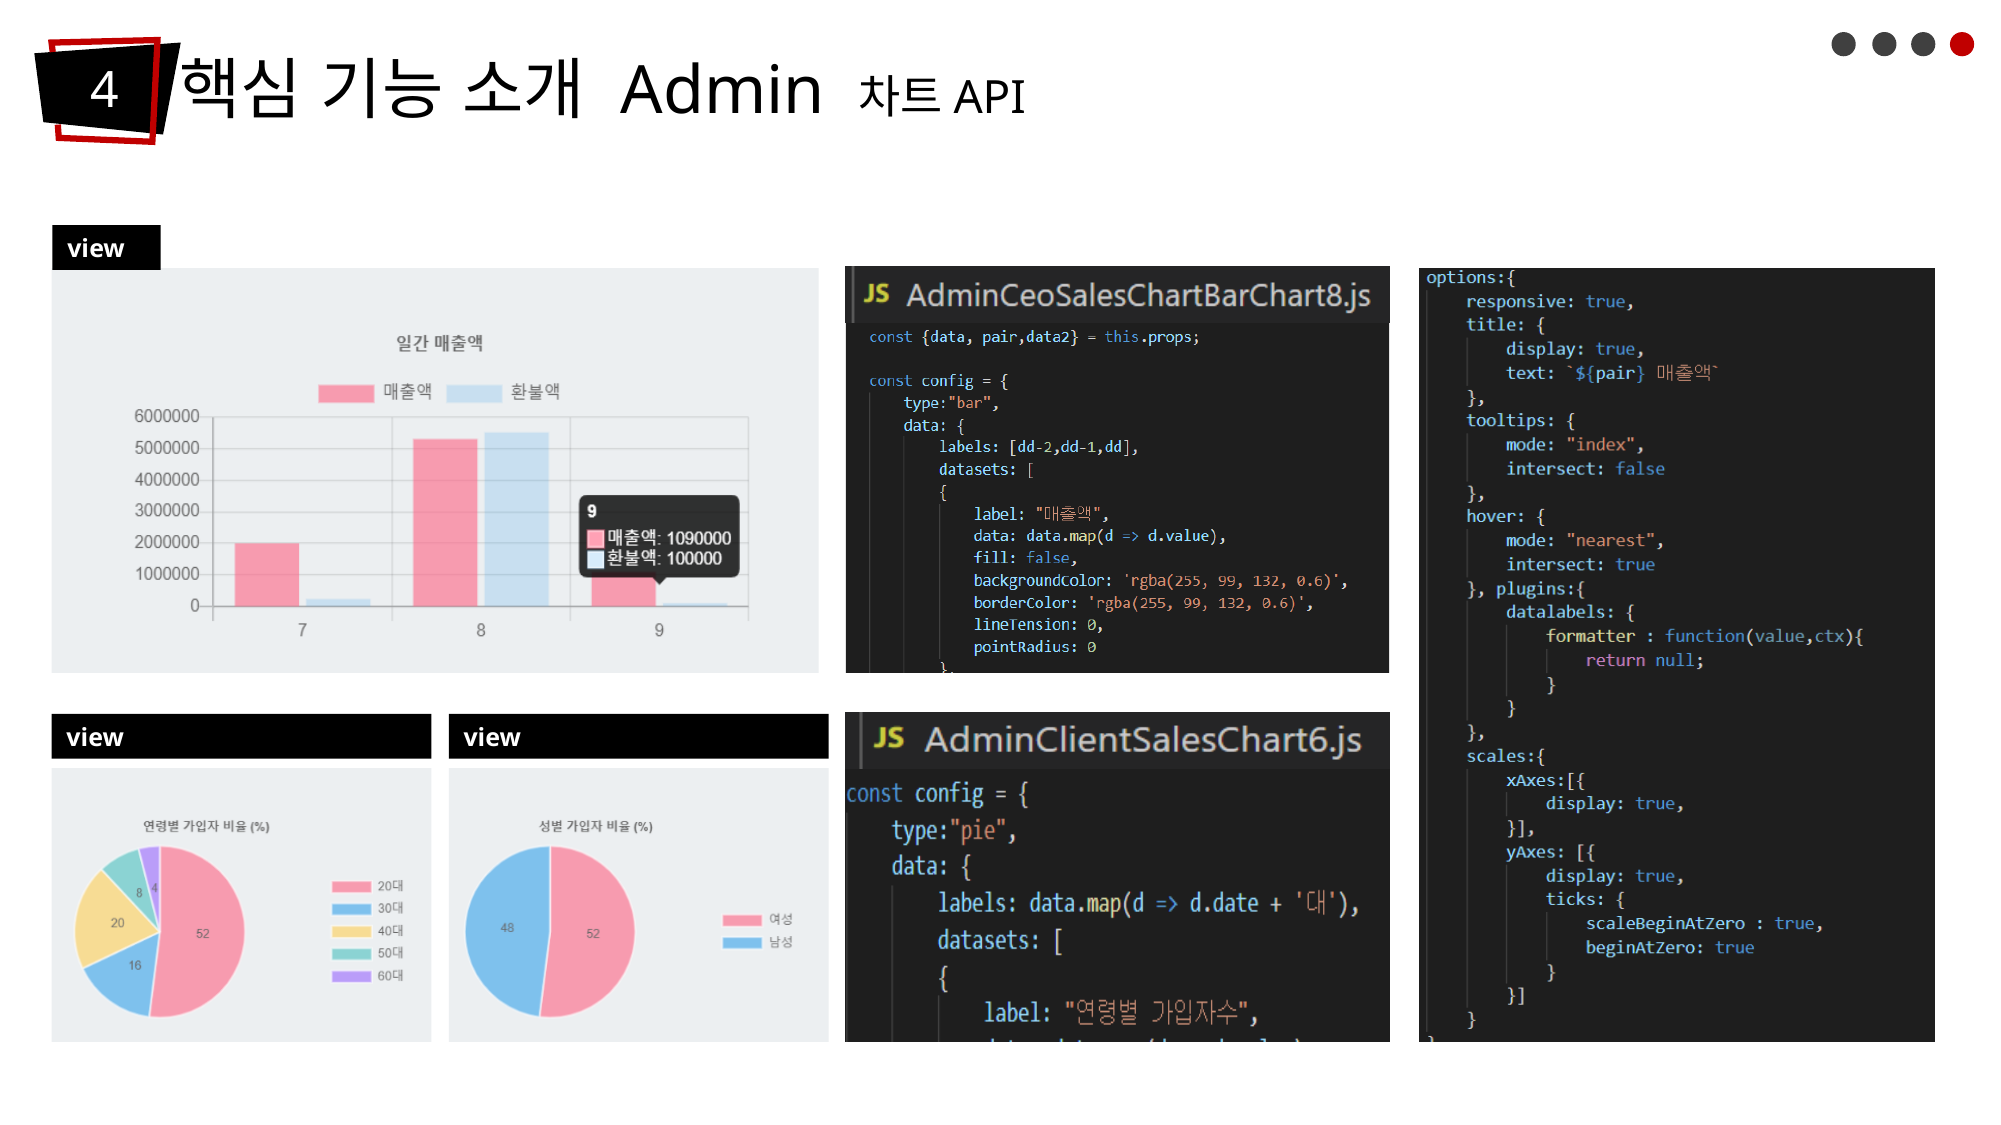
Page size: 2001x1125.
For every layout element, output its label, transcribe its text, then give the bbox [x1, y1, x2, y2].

text_box view [51, 713, 432, 759]
text_box view [52, 225, 161, 268]
picture [448, 768, 829, 1042]
text_box view [448, 713, 829, 759]
picture [845, 266, 1390, 673]
picture [845, 712, 1390, 1042]
picture [51, 268, 819, 673]
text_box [34, 40, 181, 142]
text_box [1831, 32, 1975, 57]
picture [1419, 268, 1935, 1042]
text_box 핵심 기능 소개 Admin 차트API [164, 39, 1041, 135]
picture [51, 768, 432, 1042]
